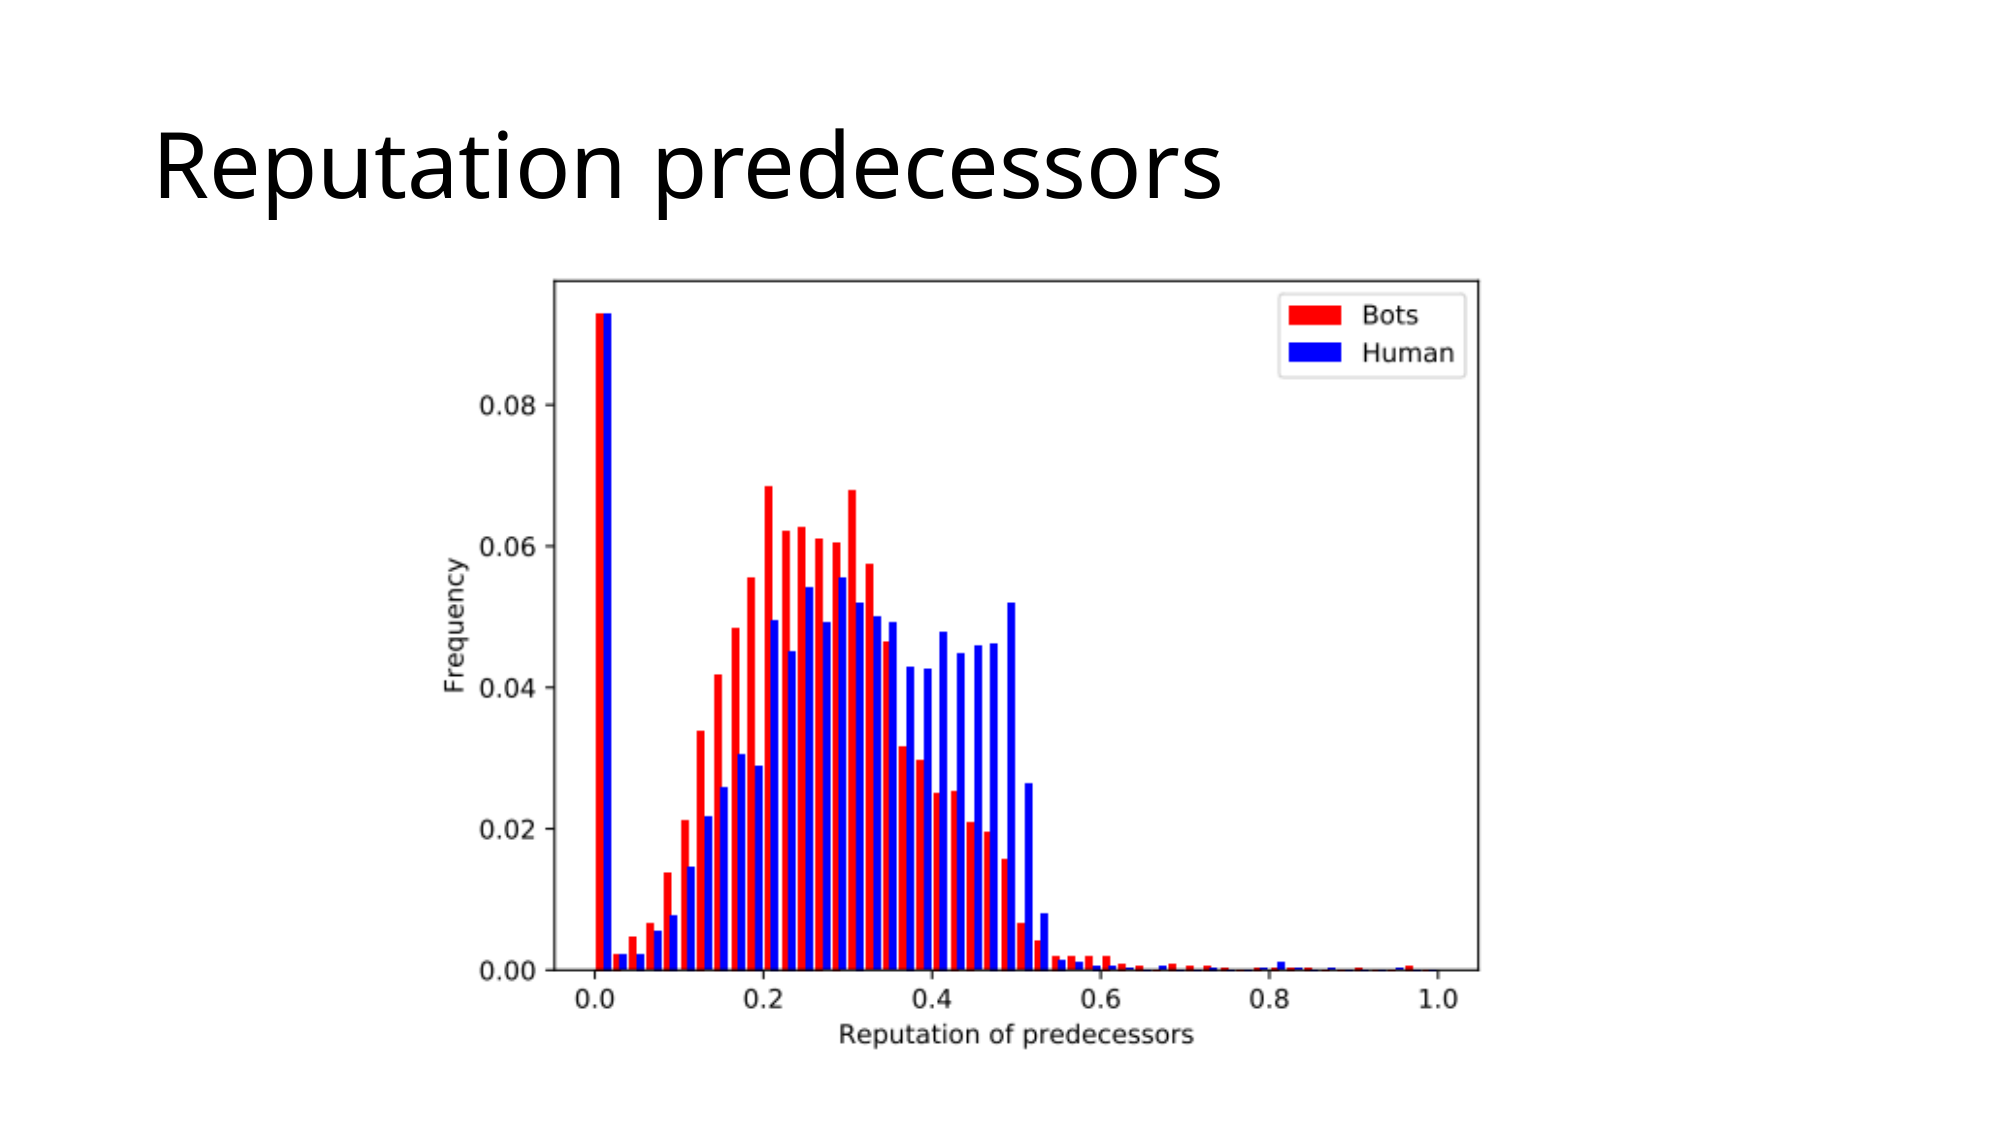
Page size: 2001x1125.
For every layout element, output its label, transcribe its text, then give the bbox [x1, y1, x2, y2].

title Reputation predecessors [137, 59, 1863, 278]
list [406, 174, 1594, 1066]
